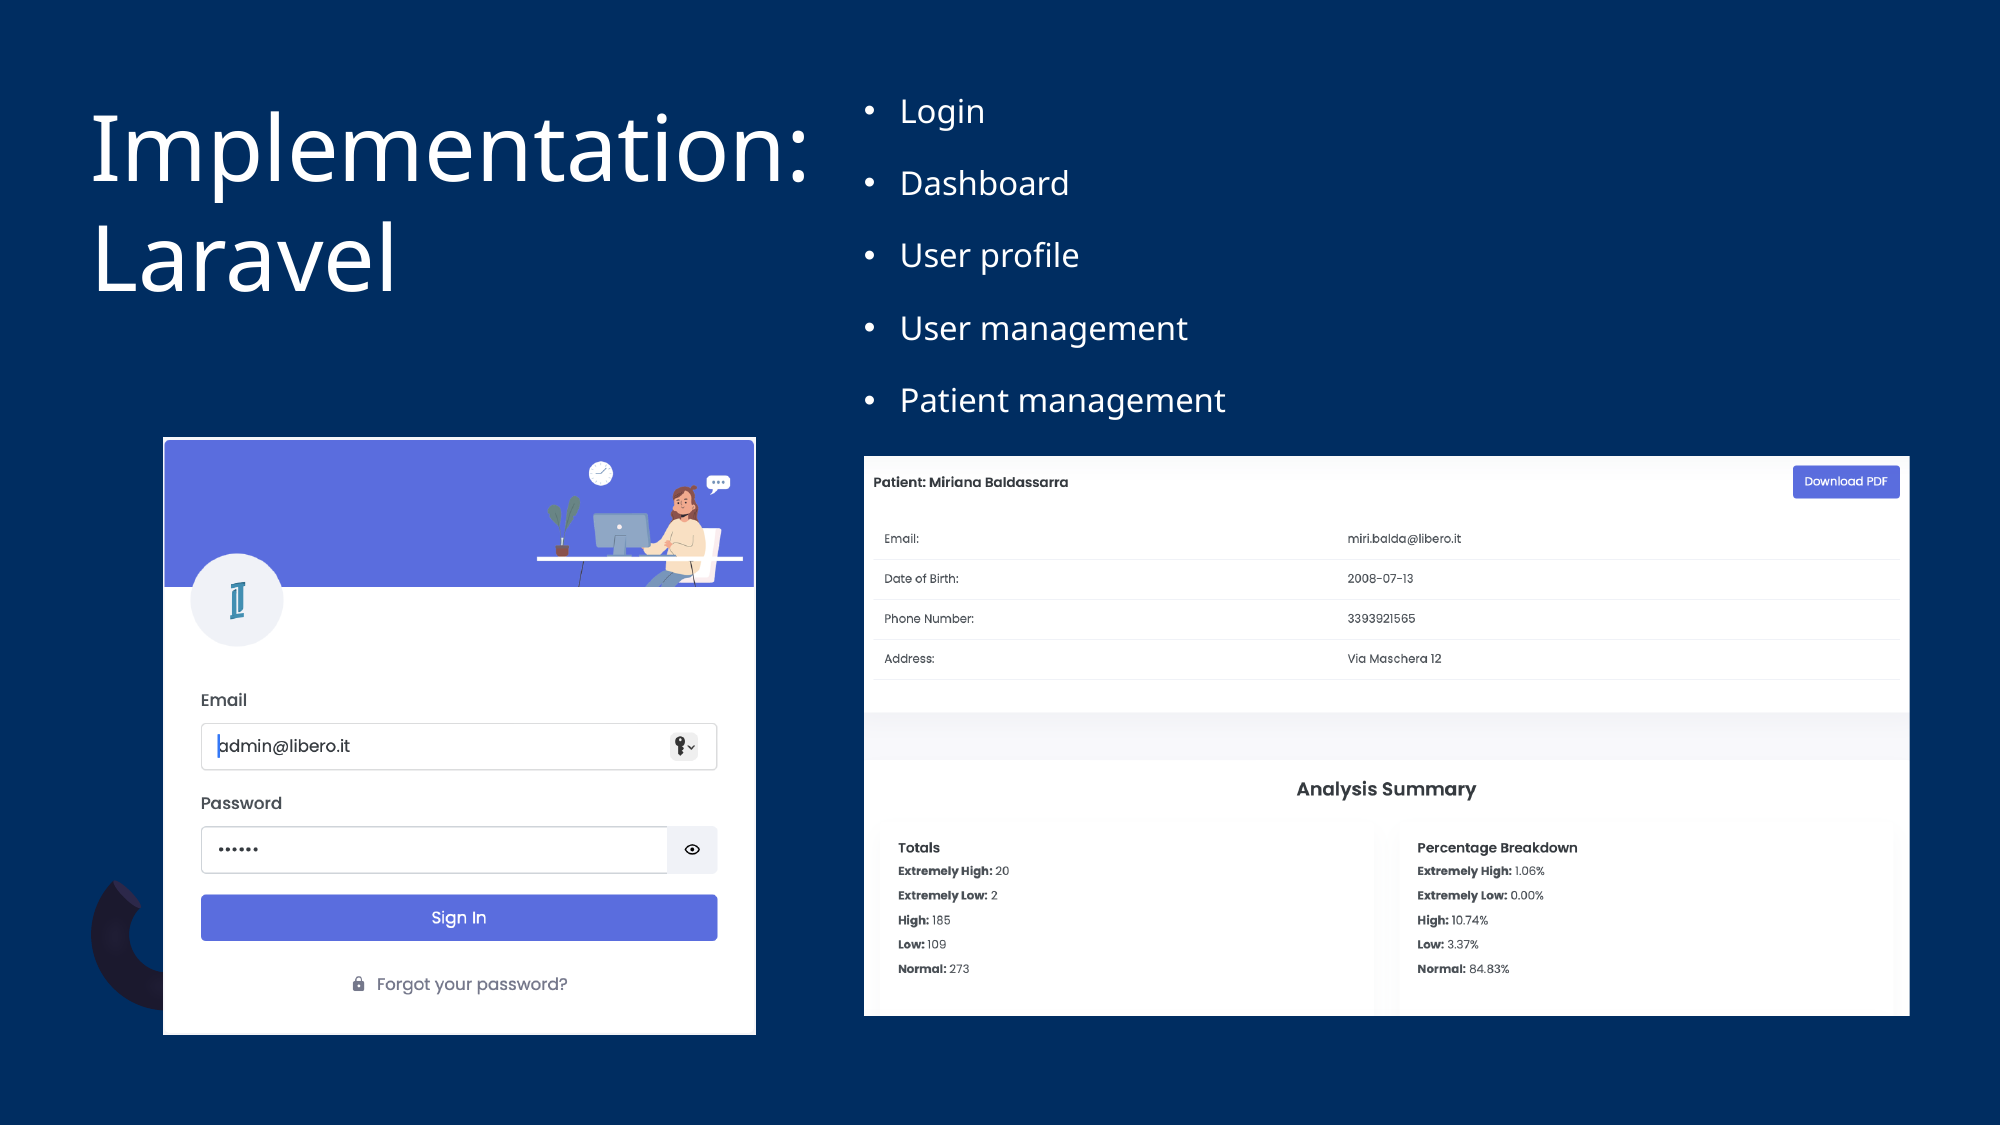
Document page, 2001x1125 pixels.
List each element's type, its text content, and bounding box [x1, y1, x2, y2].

title Implementation: Laravel [90, 90, 829, 347]
picture [163, 437, 756, 1035]
list Login Dashboard User profile User management Patient management [864, 90, 1910, 422]
picture [864, 456, 1910, 1016]
